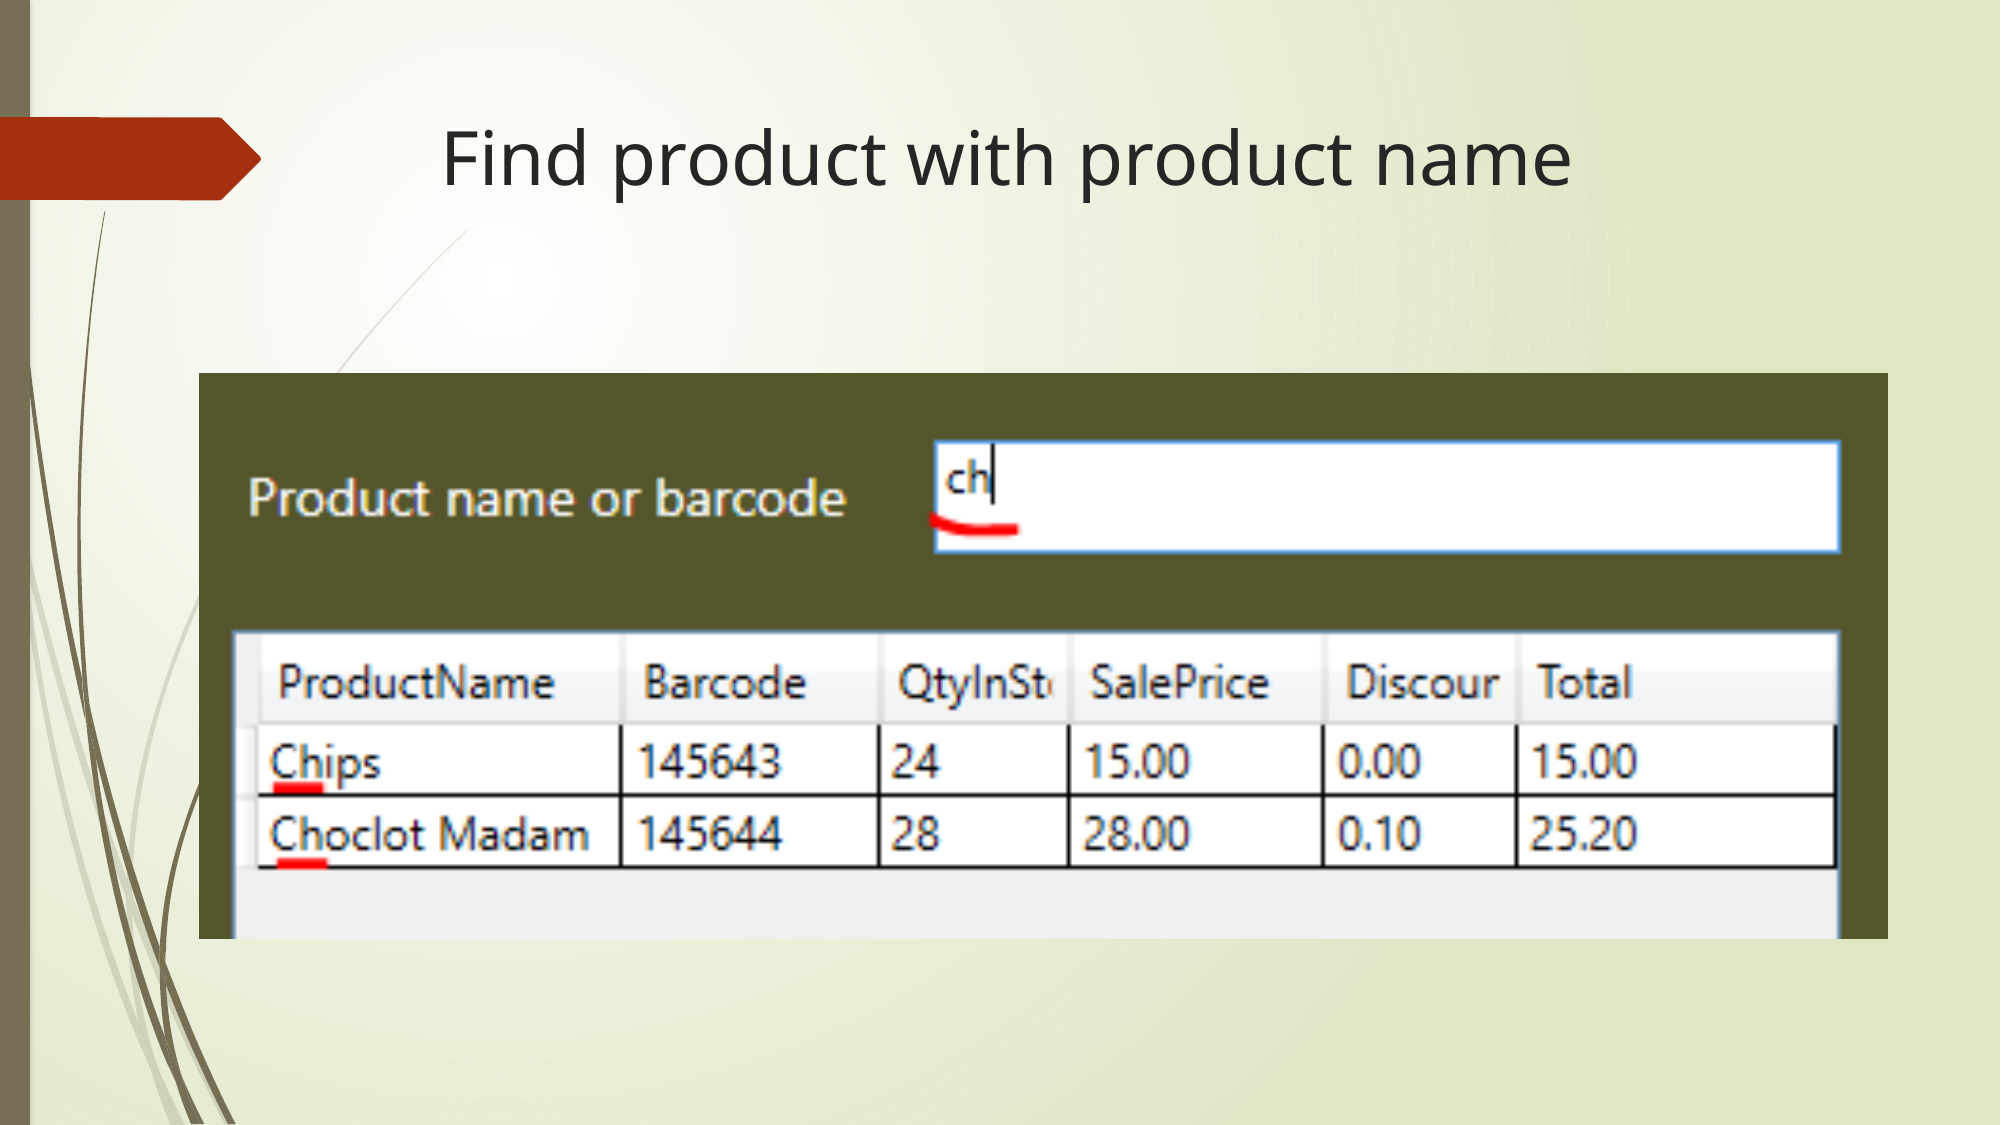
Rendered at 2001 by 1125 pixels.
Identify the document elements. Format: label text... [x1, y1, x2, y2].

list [198, 373, 1888, 940]
title Find product with product name [425, 102, 1888, 313]
